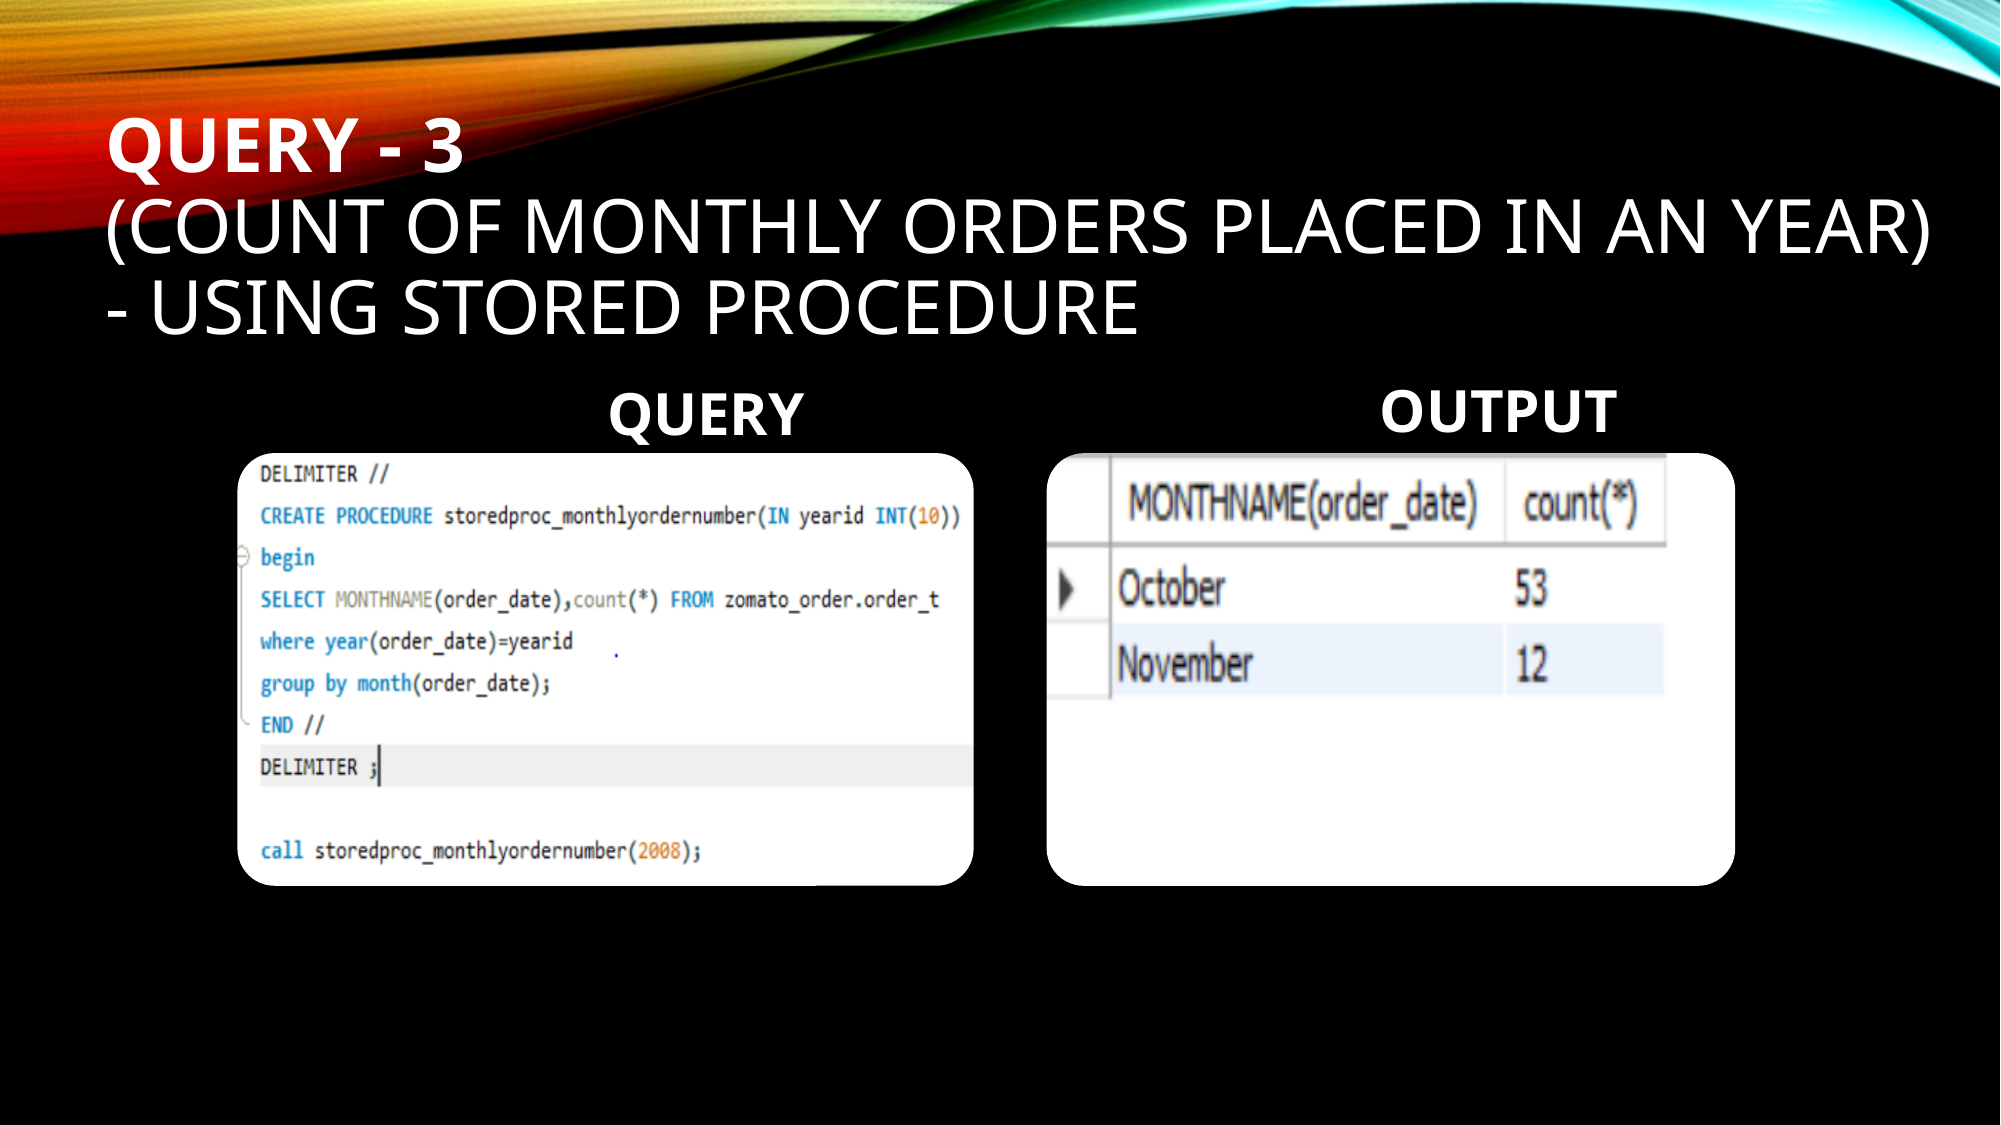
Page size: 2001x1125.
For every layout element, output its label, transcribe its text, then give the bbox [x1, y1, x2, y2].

list OUTPUT [998, 321, 1736, 454]
list QUERY [226, 323, 963, 456]
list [237, 452, 974, 886]
picture [0, 0, 2000, 237]
title QUERY - 3 (COUNT OF MONTHLY ORDERS PLACED IN AN YEAR) - USING STORED PROCEDURE [90, 134, 2000, 324]
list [1046, 452, 1736, 887]
